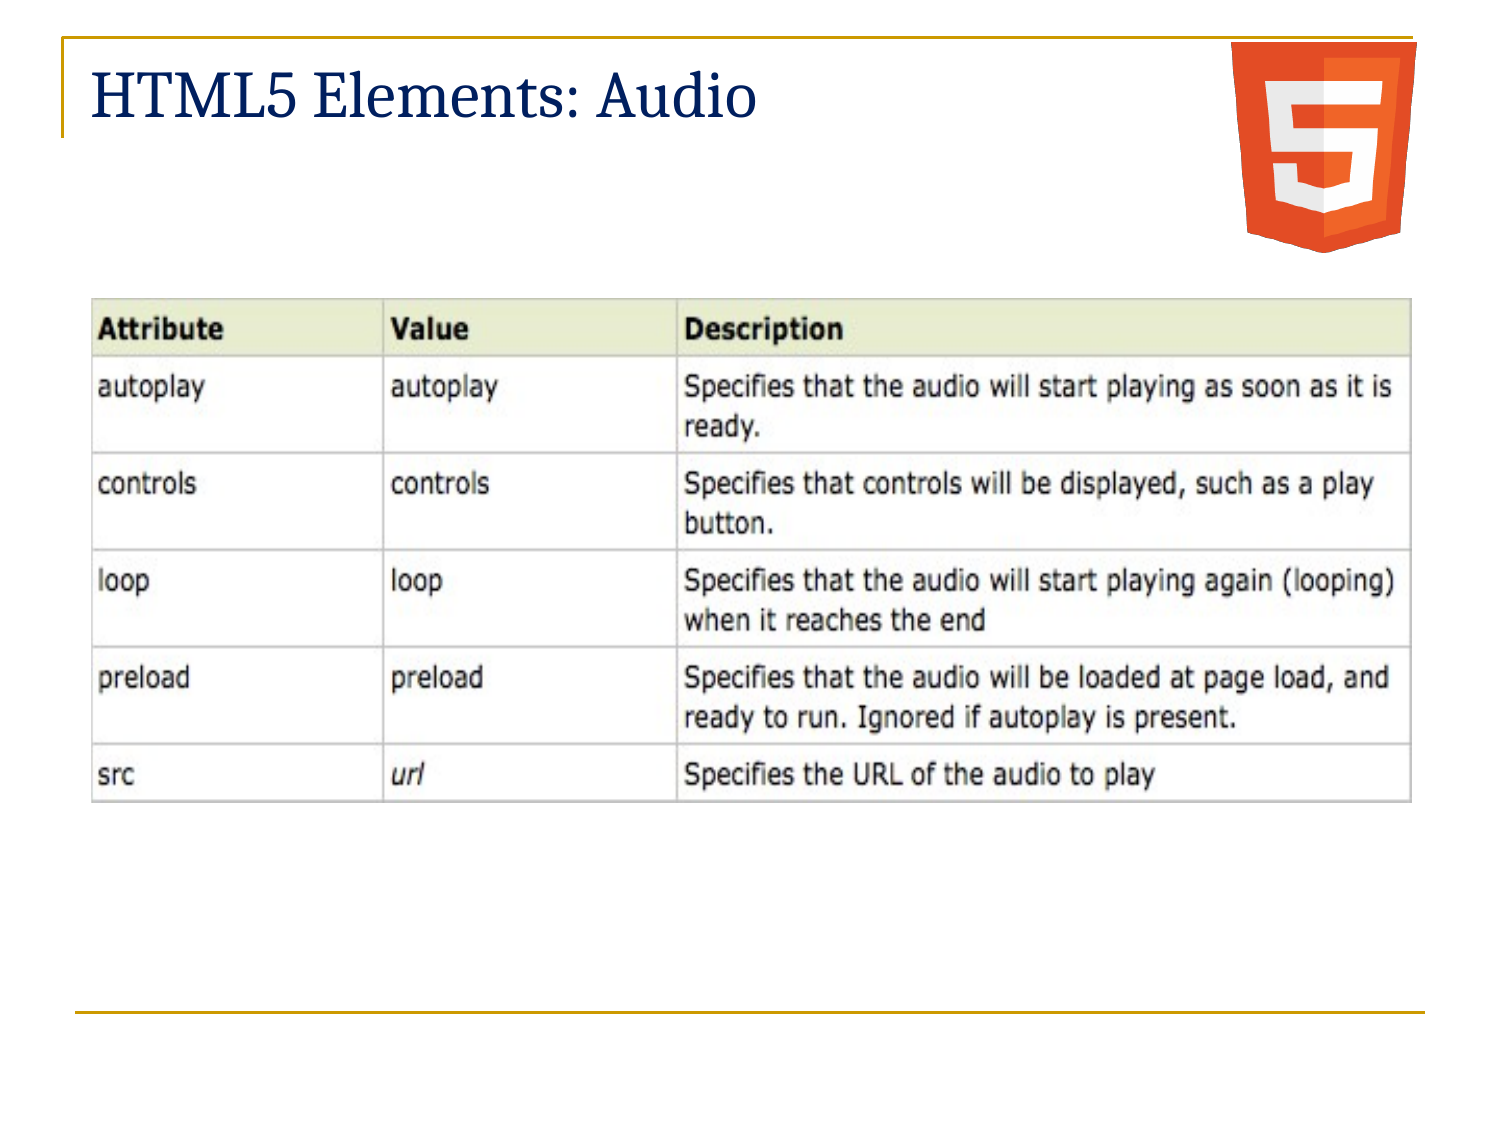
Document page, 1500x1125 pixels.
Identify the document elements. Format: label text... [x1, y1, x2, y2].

text_box [91, 298, 1412, 803]
text_box [1218, 42, 1429, 253]
title HTML5 Elements: Audio [87, 49, 787, 239]
